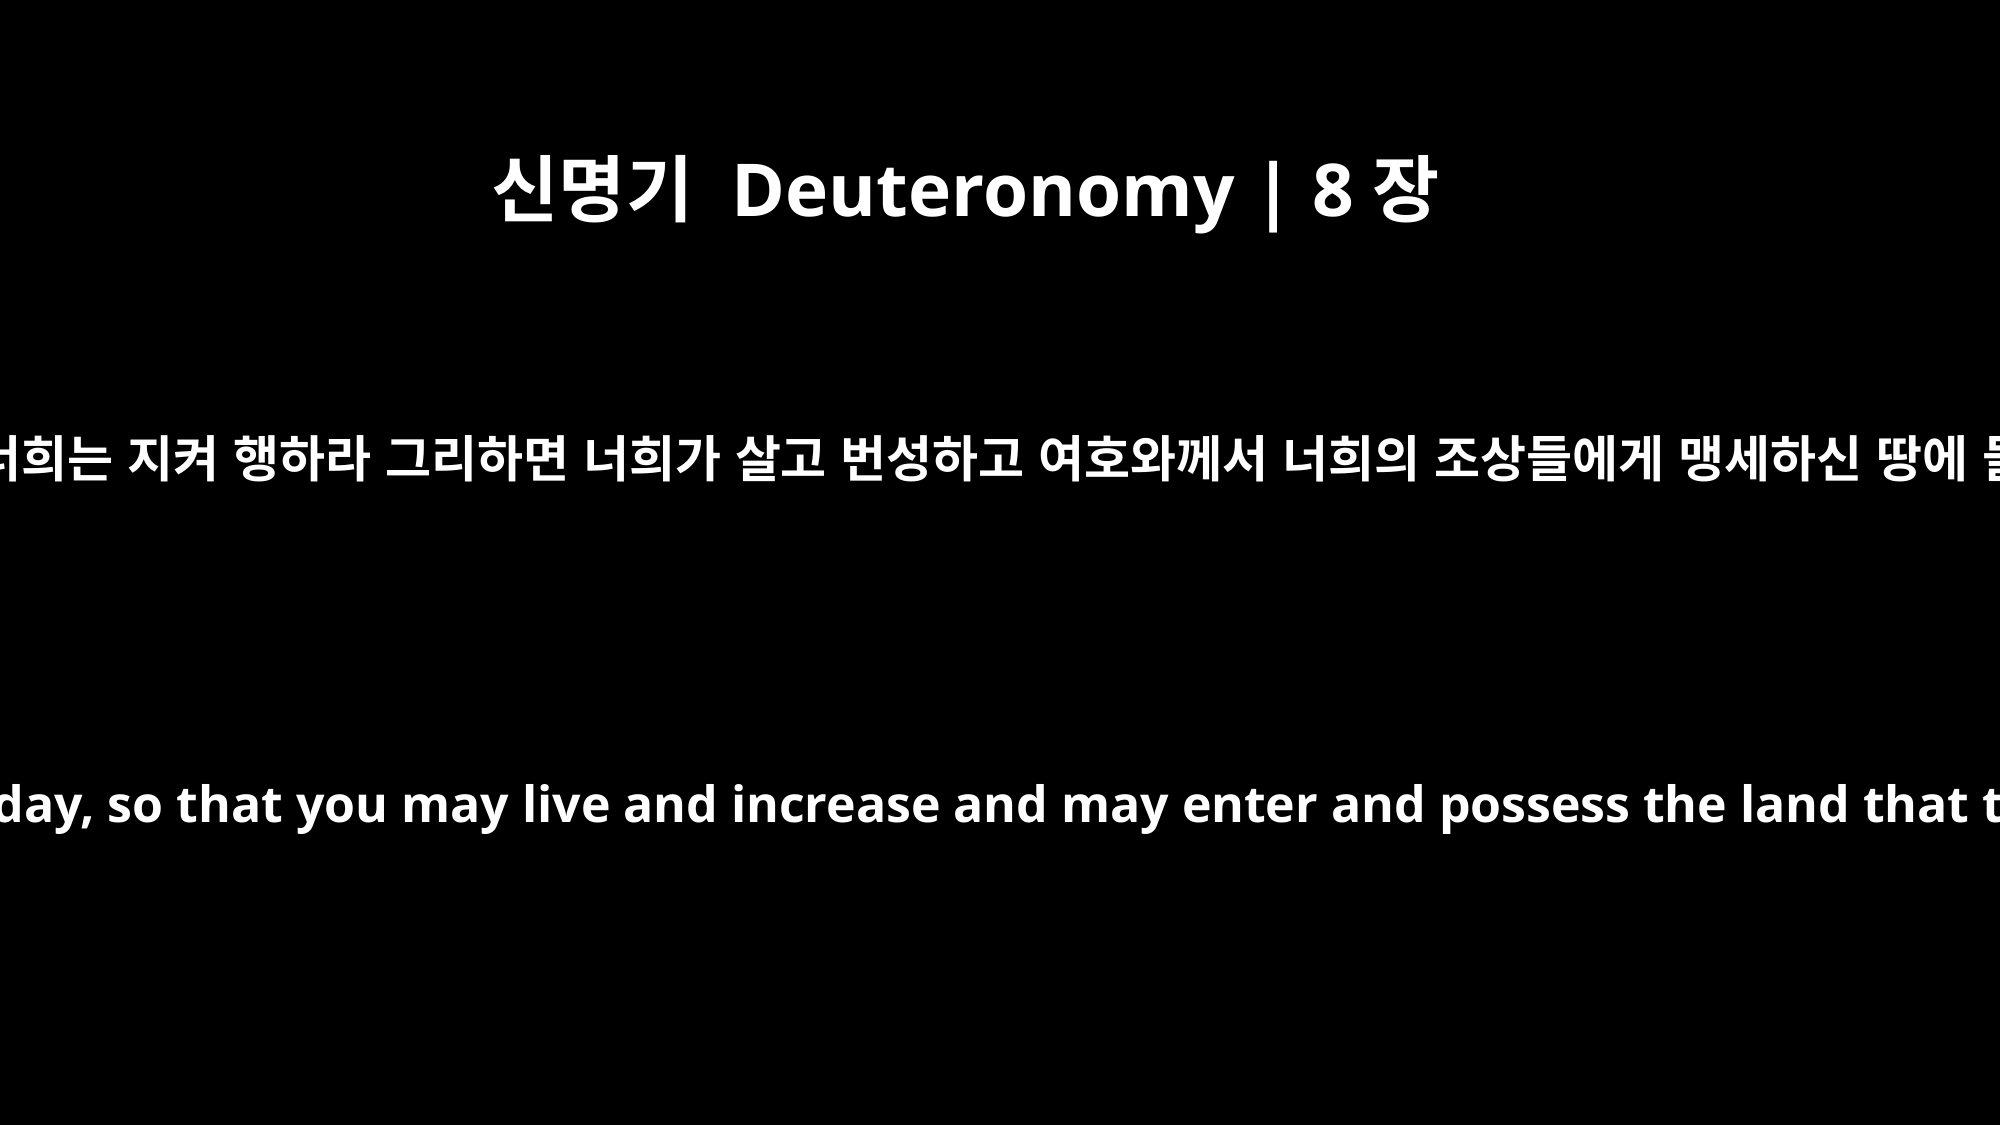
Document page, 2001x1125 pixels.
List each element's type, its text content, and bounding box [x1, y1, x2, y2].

text_box Be careful to follow every command I am giving you today, so that you may live and increase and may enter and possess the land that the LORD promised on oath to your forefathers. [0, 764, 2000, 840]
text_box 신명기 Deuteronomy | 8장 [476, 136, 1455, 239]
text_box 1 내가 오늘 명하는 모든 명령을 너희는 지켜 행하라 그리하면 너희가 살고 번성하고 여호와께서 너희의 조상들에게 맹세하신 땅에 들어가서 그것을 차지하리라 [0, 359, 2000, 495]
